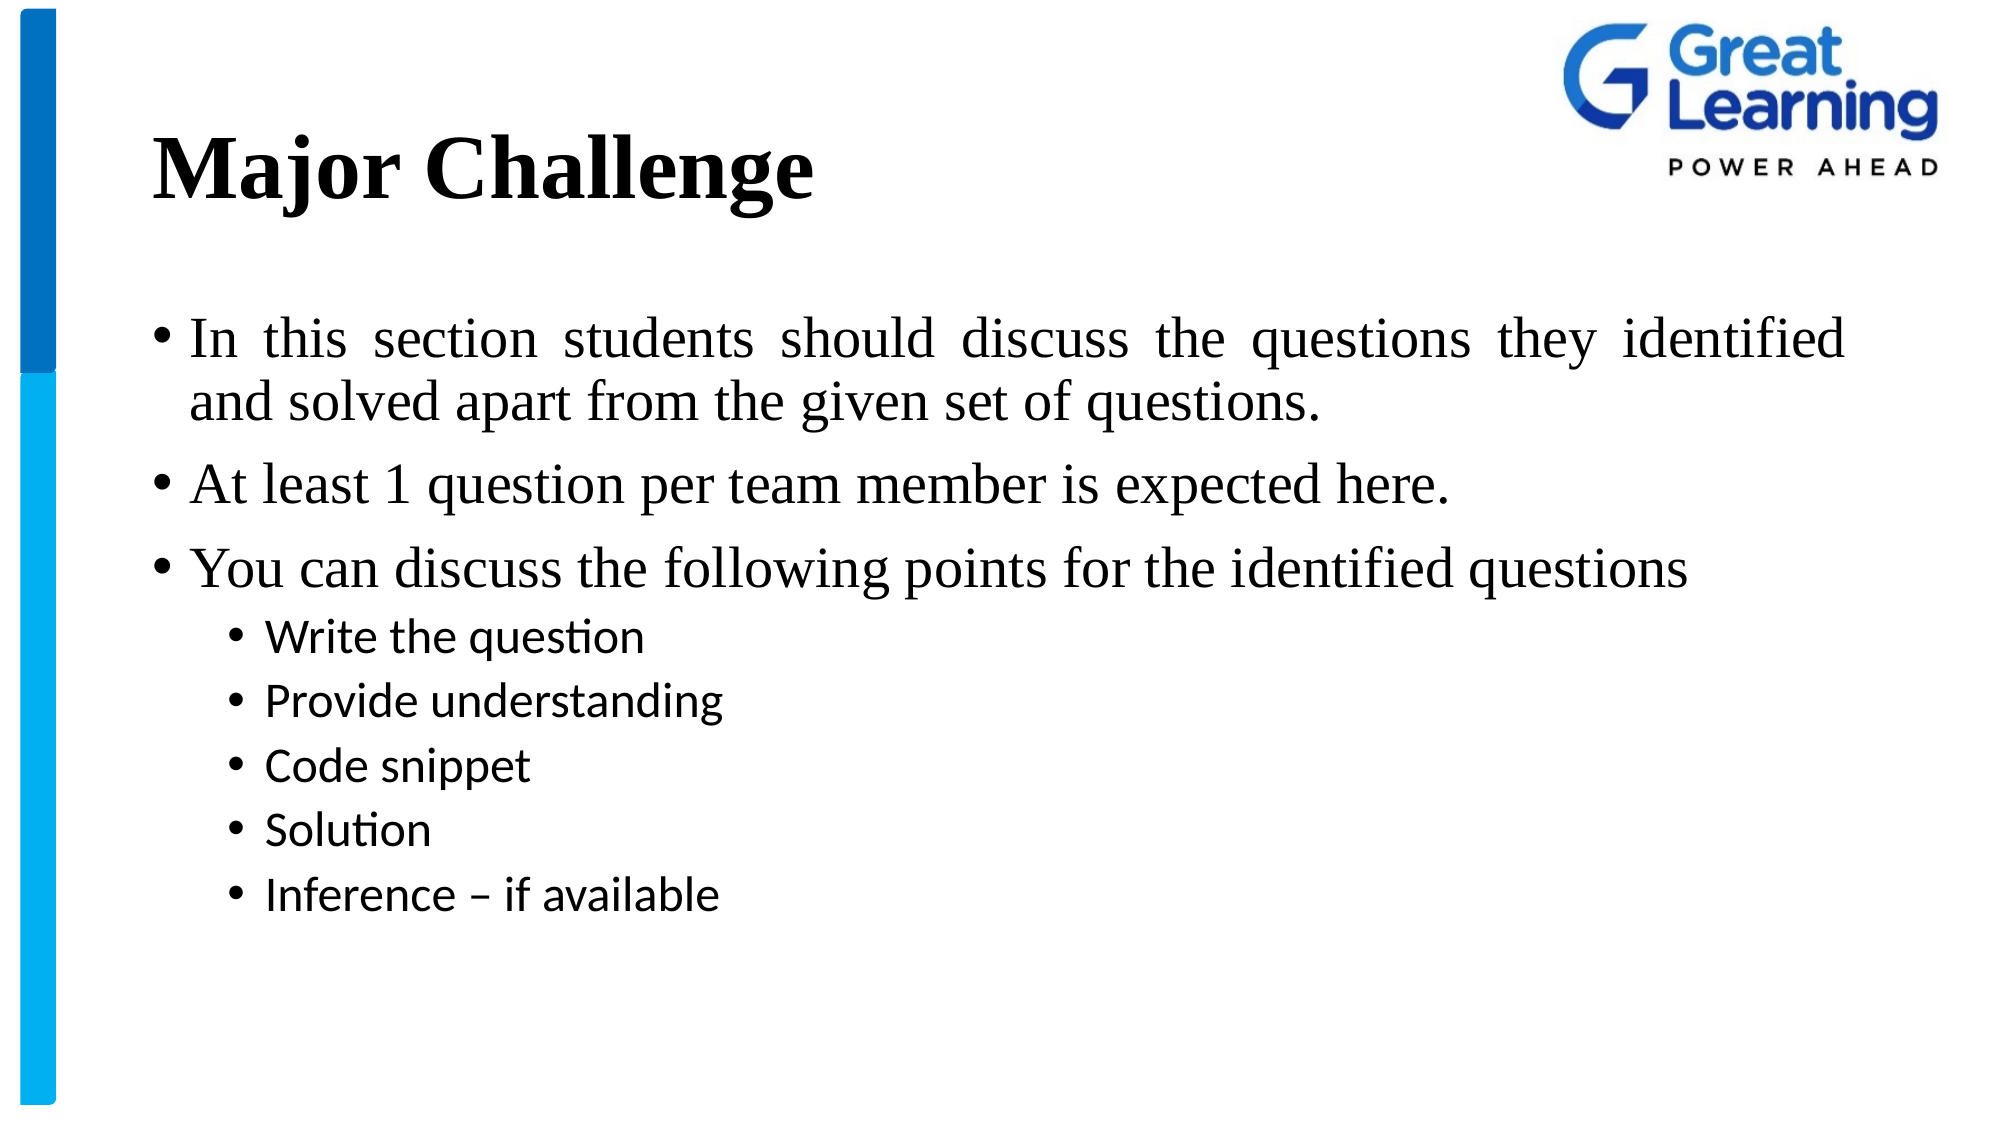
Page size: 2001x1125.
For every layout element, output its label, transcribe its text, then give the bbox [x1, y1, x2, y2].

text_box [20, 371, 57, 1105]
list In this section students should discuss the questions they identified and solved apart from the given set of questions. At least 1 question per team member is expected here. You can discuss the following points for the identified questions Write the question Provide understanding Code snippet Solution Inference – if available [137, 299, 1863, 1014]
title Major Challenge [137, 59, 1863, 278]
picture [1537, 1, 1967, 193]
text_box [20, 8, 57, 374]
